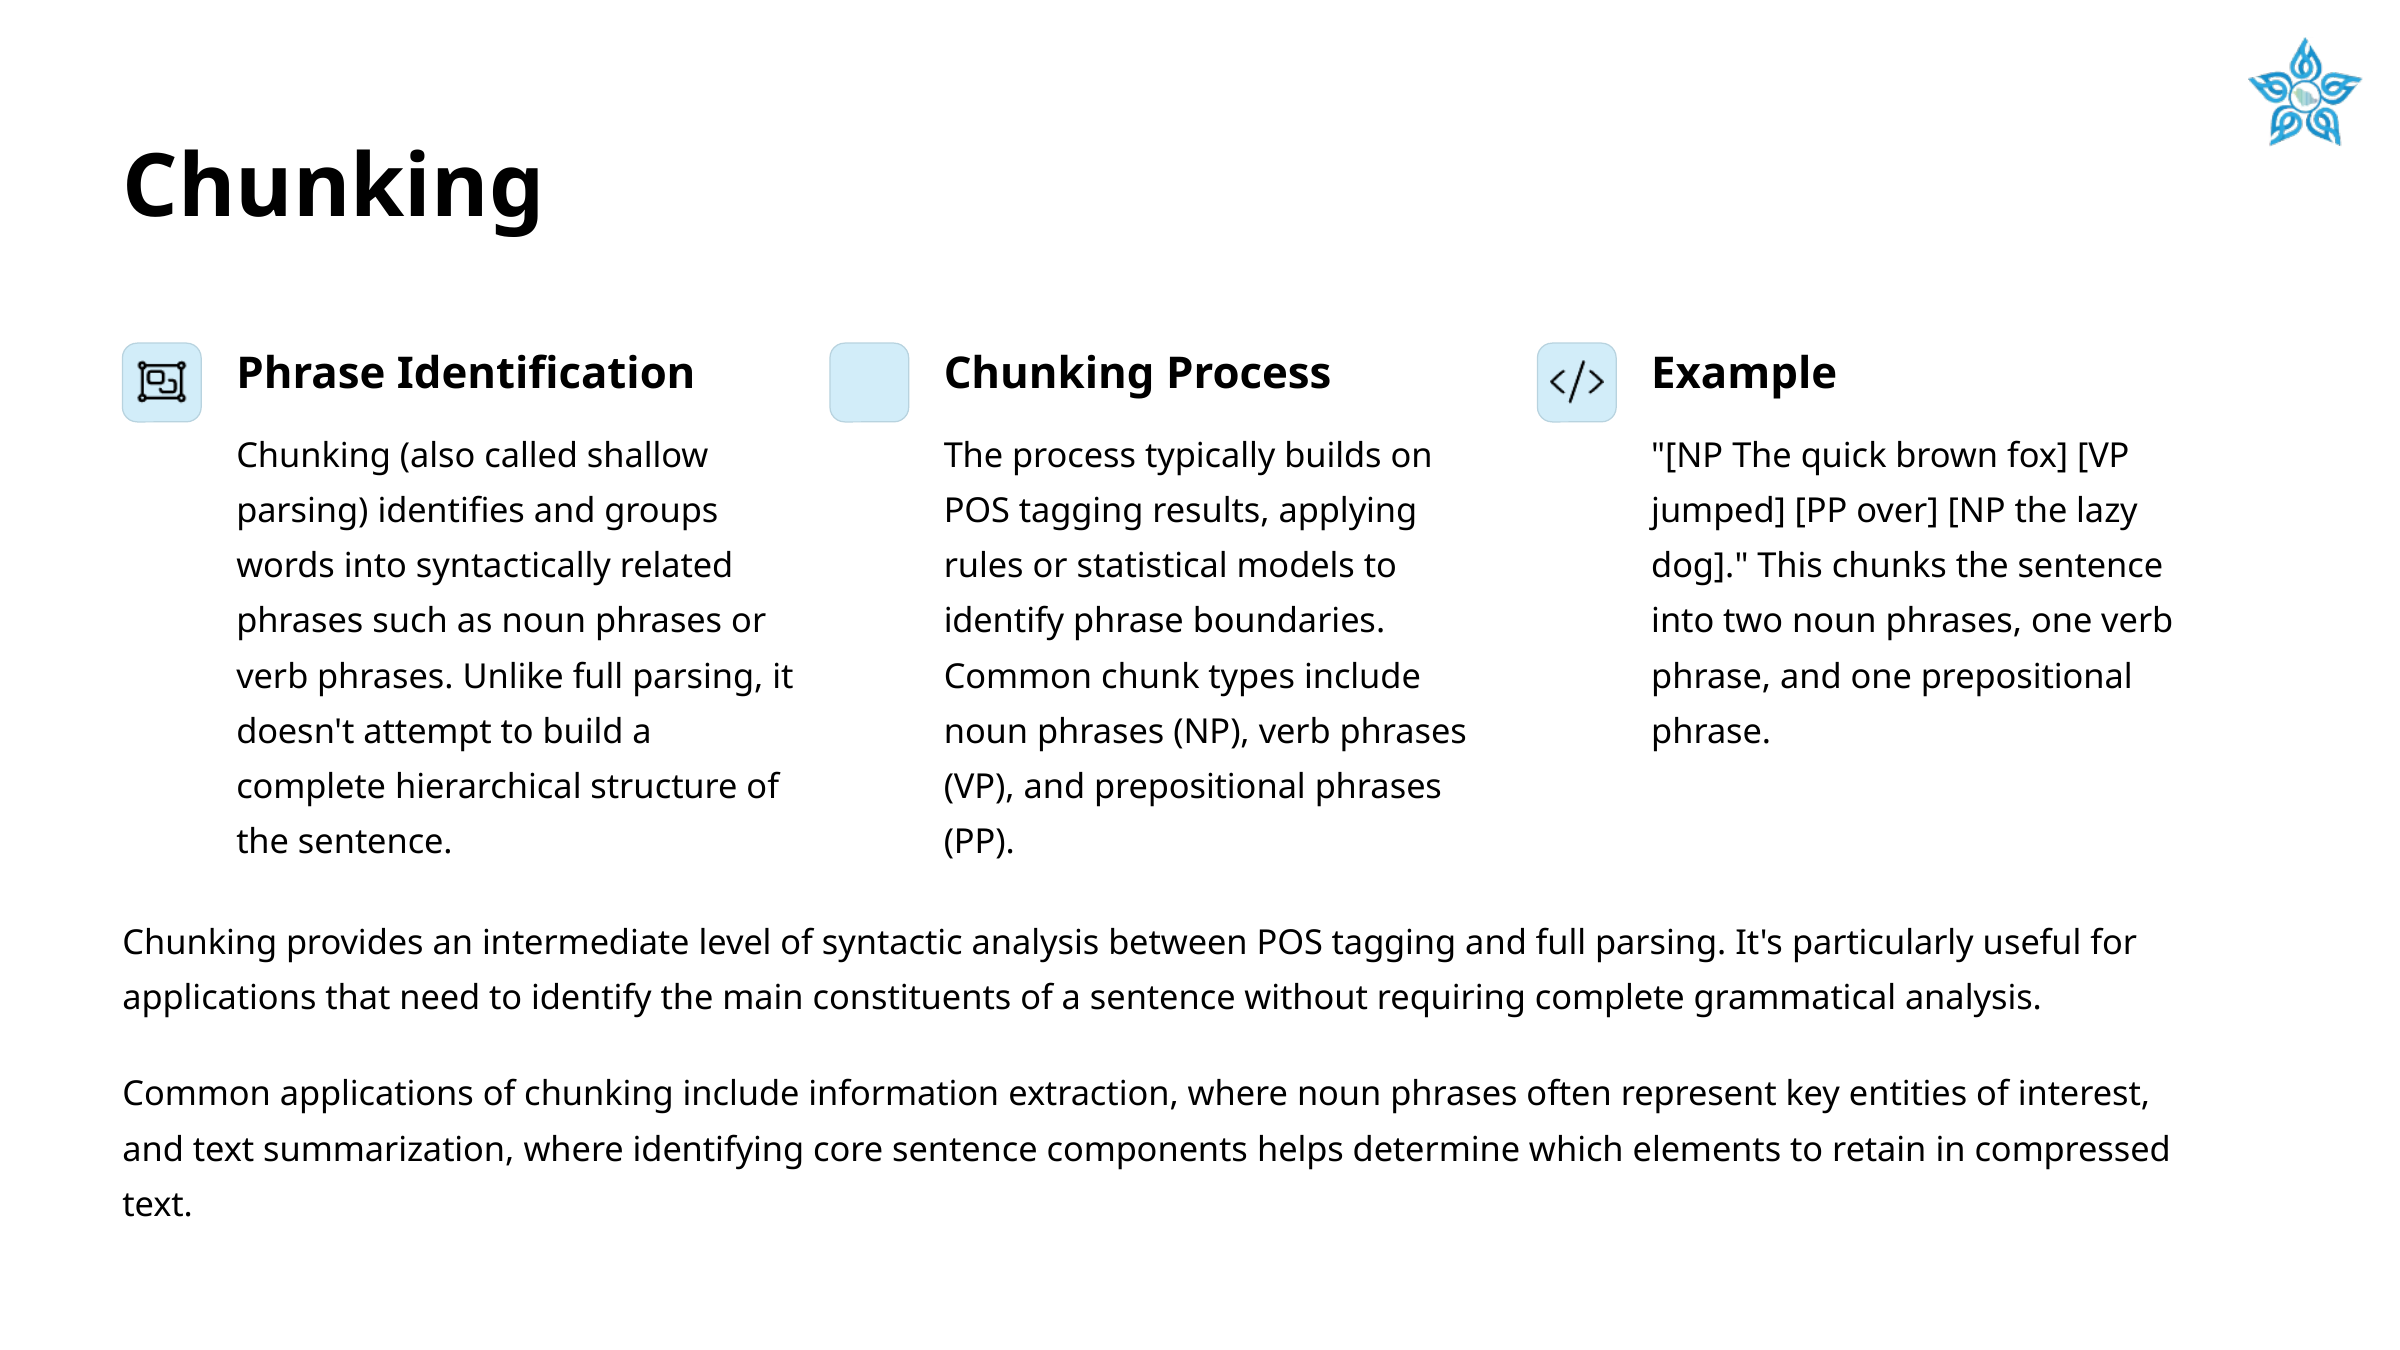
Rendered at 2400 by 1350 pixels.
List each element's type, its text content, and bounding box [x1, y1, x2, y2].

text_box [1537, 343, 1617, 422]
text_box Chunking provides an intermediate level of syntactic analysis between POS tagging and full parsing. It's particularly useful for applications that need to identify the main constituents of a sentence without requiring complete grammatical analysis. [122, 906, 2210, 1019]
text_box [122, 343, 202, 422]
picture [135, 349, 189, 416]
text_box Common applications of chunking include information extraction, where noun phrases often represent key entities of interest, and text summarization, where identifying core sentence components helps determine which elements to retain in compressed text. [122, 1057, 2210, 1226]
text_box "[NP The quick brown fox] [VP jumped] [PP over] [NP the lazy dog]." This chunks the sentence into two noun phrases, one verb phrase, and one prepositional phrase. [1651, 418, 2210, 755]
picture [2247, 37, 2363, 147]
text_box Chunking (also called shallow parsing) identifies and groups words into syntactically related phrases such as noun phrases or verb phrases. Unlike full parsing, it doesn't attempt to build a complete hierarchical structure of the sentence. [236, 418, 795, 867]
text_box Phrase Identification [236, 343, 680, 398]
text_box The process typically builds on POS tagging results, applying rules or statistical models to identify phrase boundaries. Common chunk types include noun phrases (NP), verb phrases (VP), and prepositional phrases (PP). [943, 418, 1503, 867]
text_box [829, 343, 909, 422]
text_box Chunking Process [943, 343, 1382, 398]
text_box Chunking [122, 124, 998, 234]
picture [1550, 349, 1604, 416]
text_box Example [1651, 343, 2089, 398]
